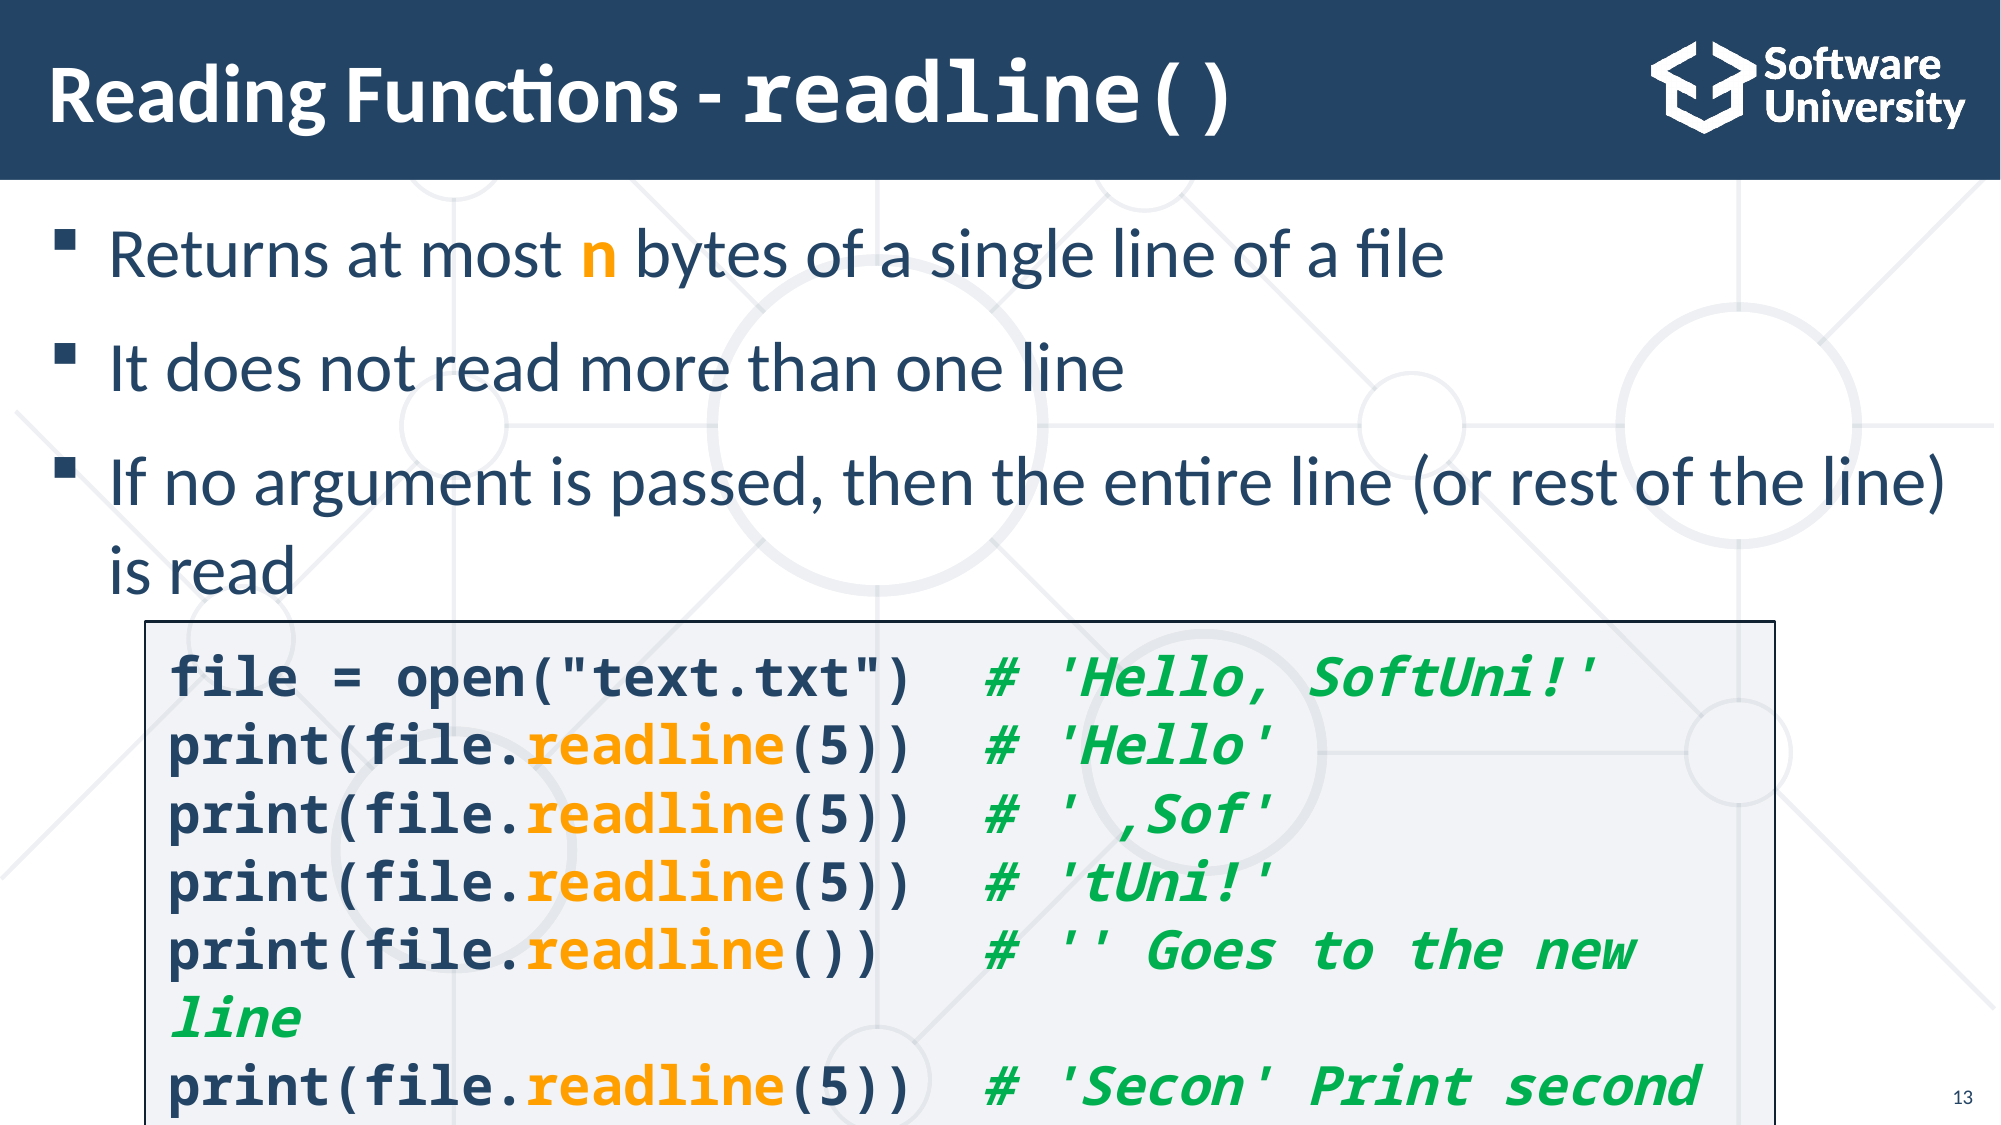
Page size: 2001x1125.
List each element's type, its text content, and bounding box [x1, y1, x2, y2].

slide_number 13 [1927, 1067, 1989, 1117]
list Returns at most n bytes of a single line of a file It does not read more than one line If no argument is passed, then the entire line (or rest of the line) is read [31, 196, 1970, 1104]
title Reading Functions - readline() [31, 16, 1625, 162]
text_box file = open("text.txt") # 'Hello, SoftUni!' print(file.readline(5)) # 'Hello' print(file.readline(5)) # ' ,Sof' print(file.readline(5)) # 'tUni!' print(file.readline()) # '' Goes to the new line print(file.readline(5)) # 'Secon' Print second line [145, 621, 1775, 1125]
picture [1651, 41, 1966, 134]
